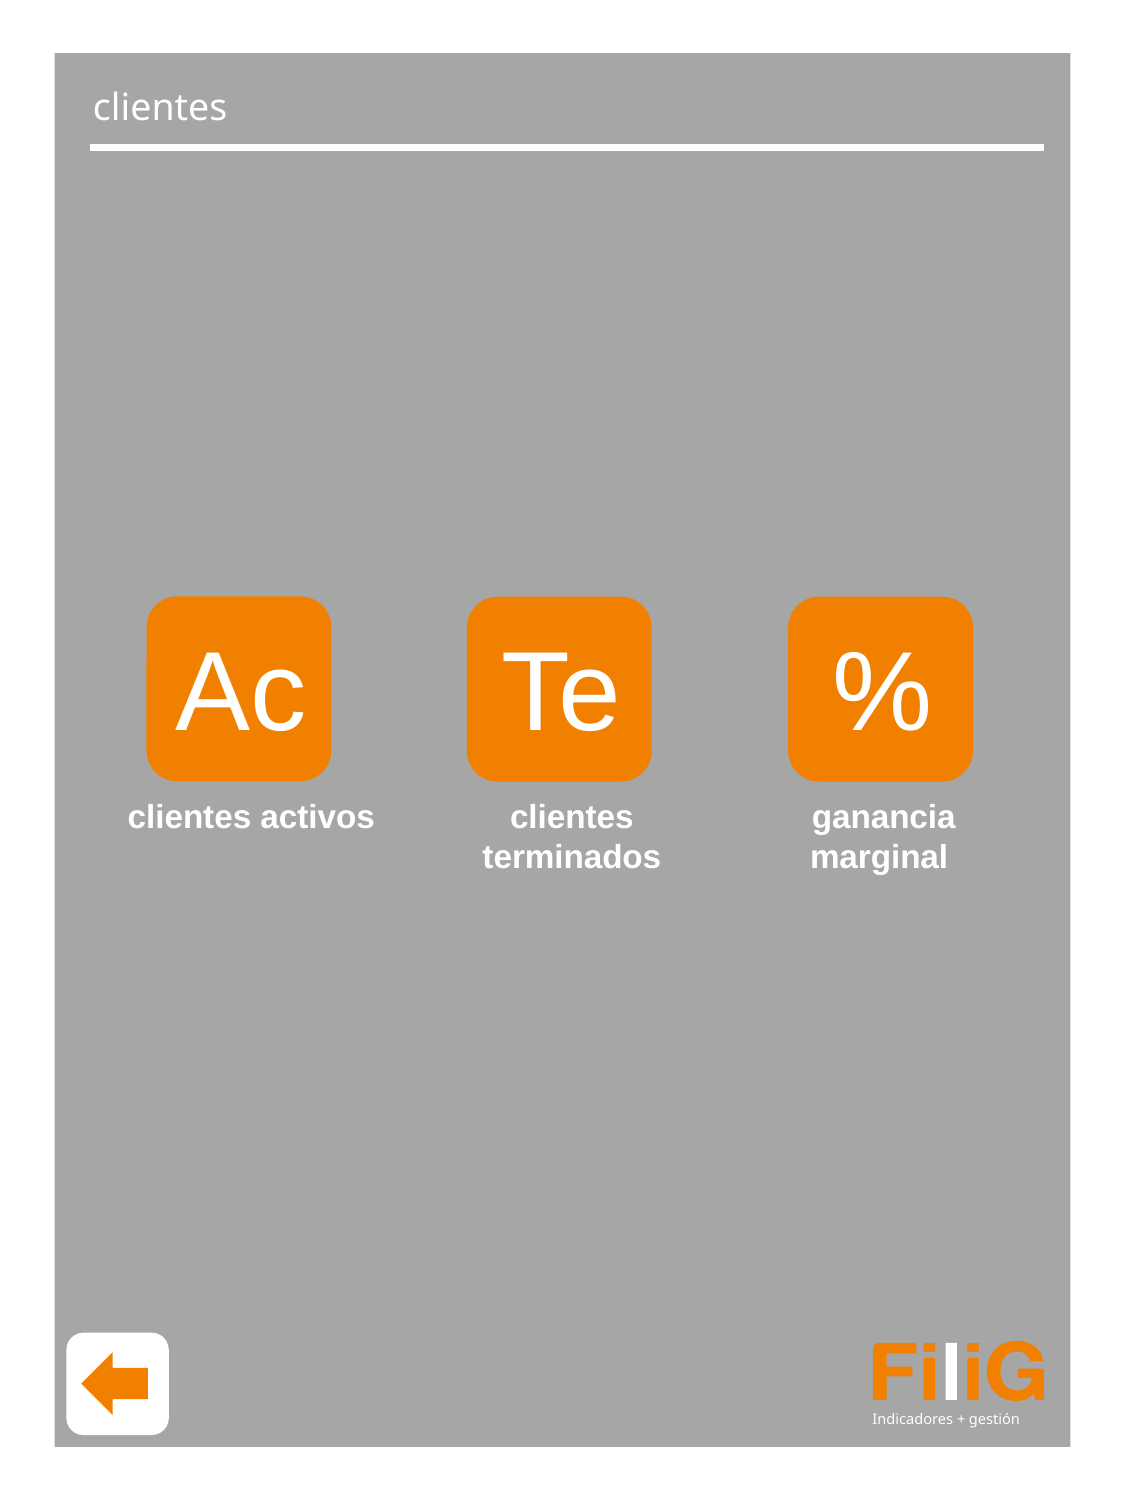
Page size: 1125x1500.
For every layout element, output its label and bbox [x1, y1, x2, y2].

text_box [54, 52, 1083, 1448]
